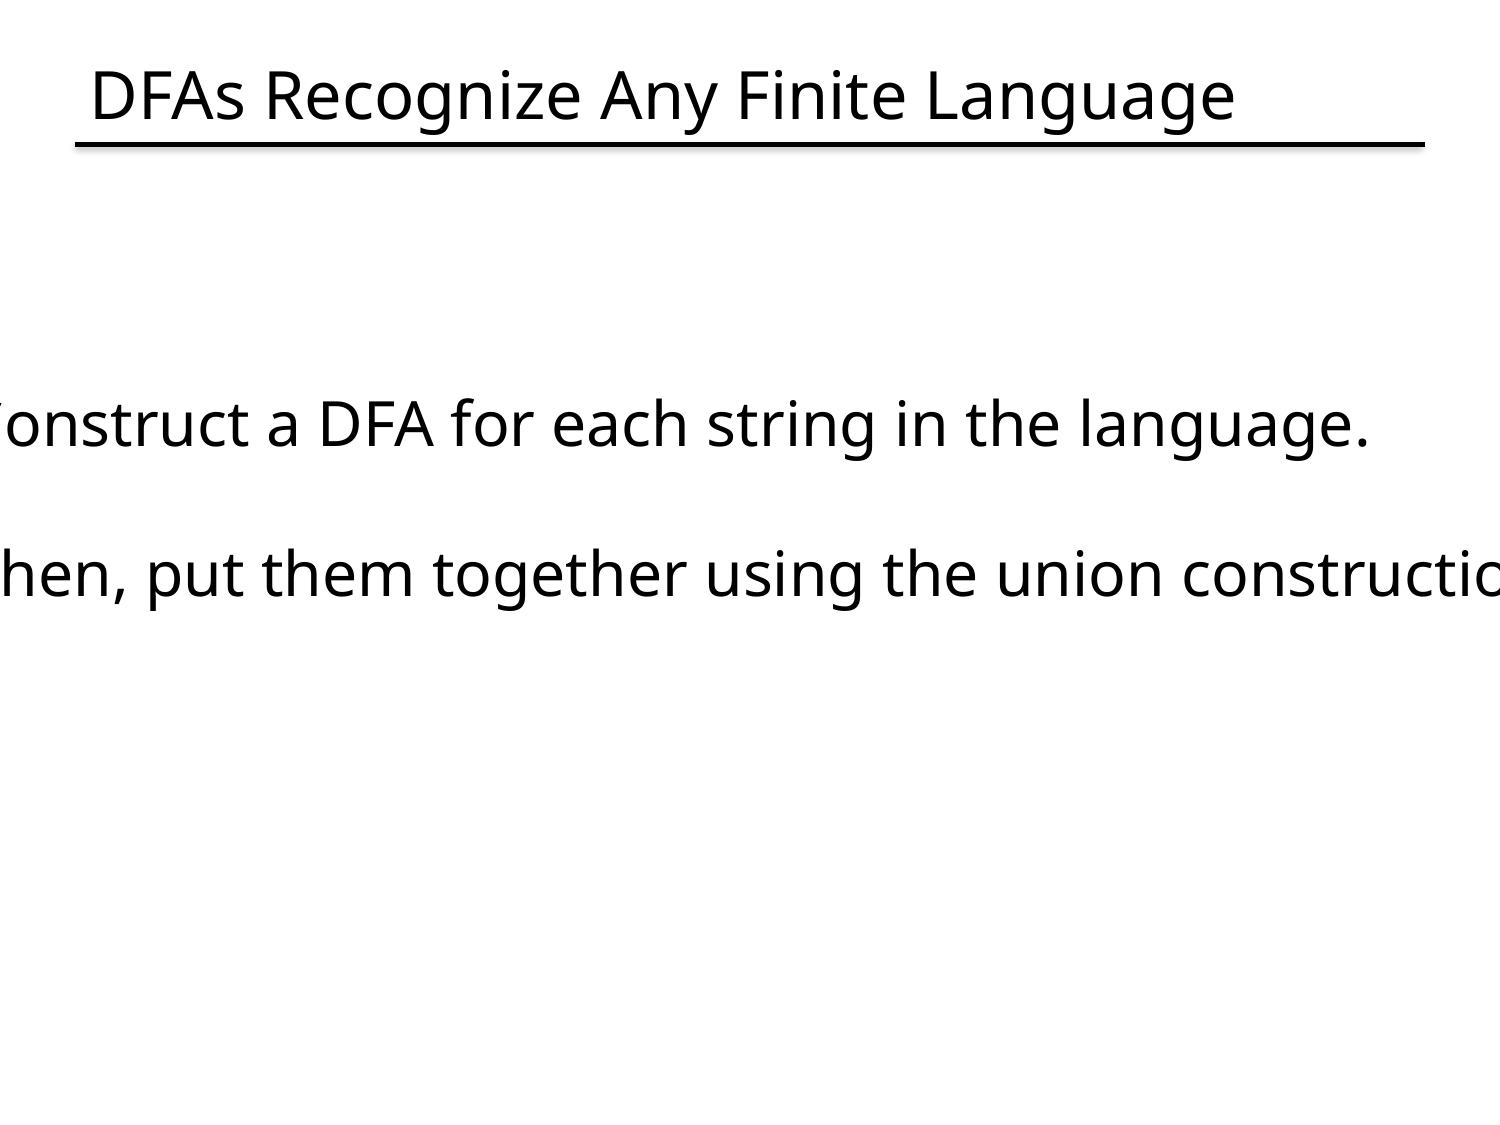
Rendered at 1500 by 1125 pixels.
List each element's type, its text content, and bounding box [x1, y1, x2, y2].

title DFAs Recognize Any Finite Language [75, 45, 1425, 145]
text_box Construct a DFA for each string in the language. Then, put them together using the union construction. [0, 376, 1500, 616]
